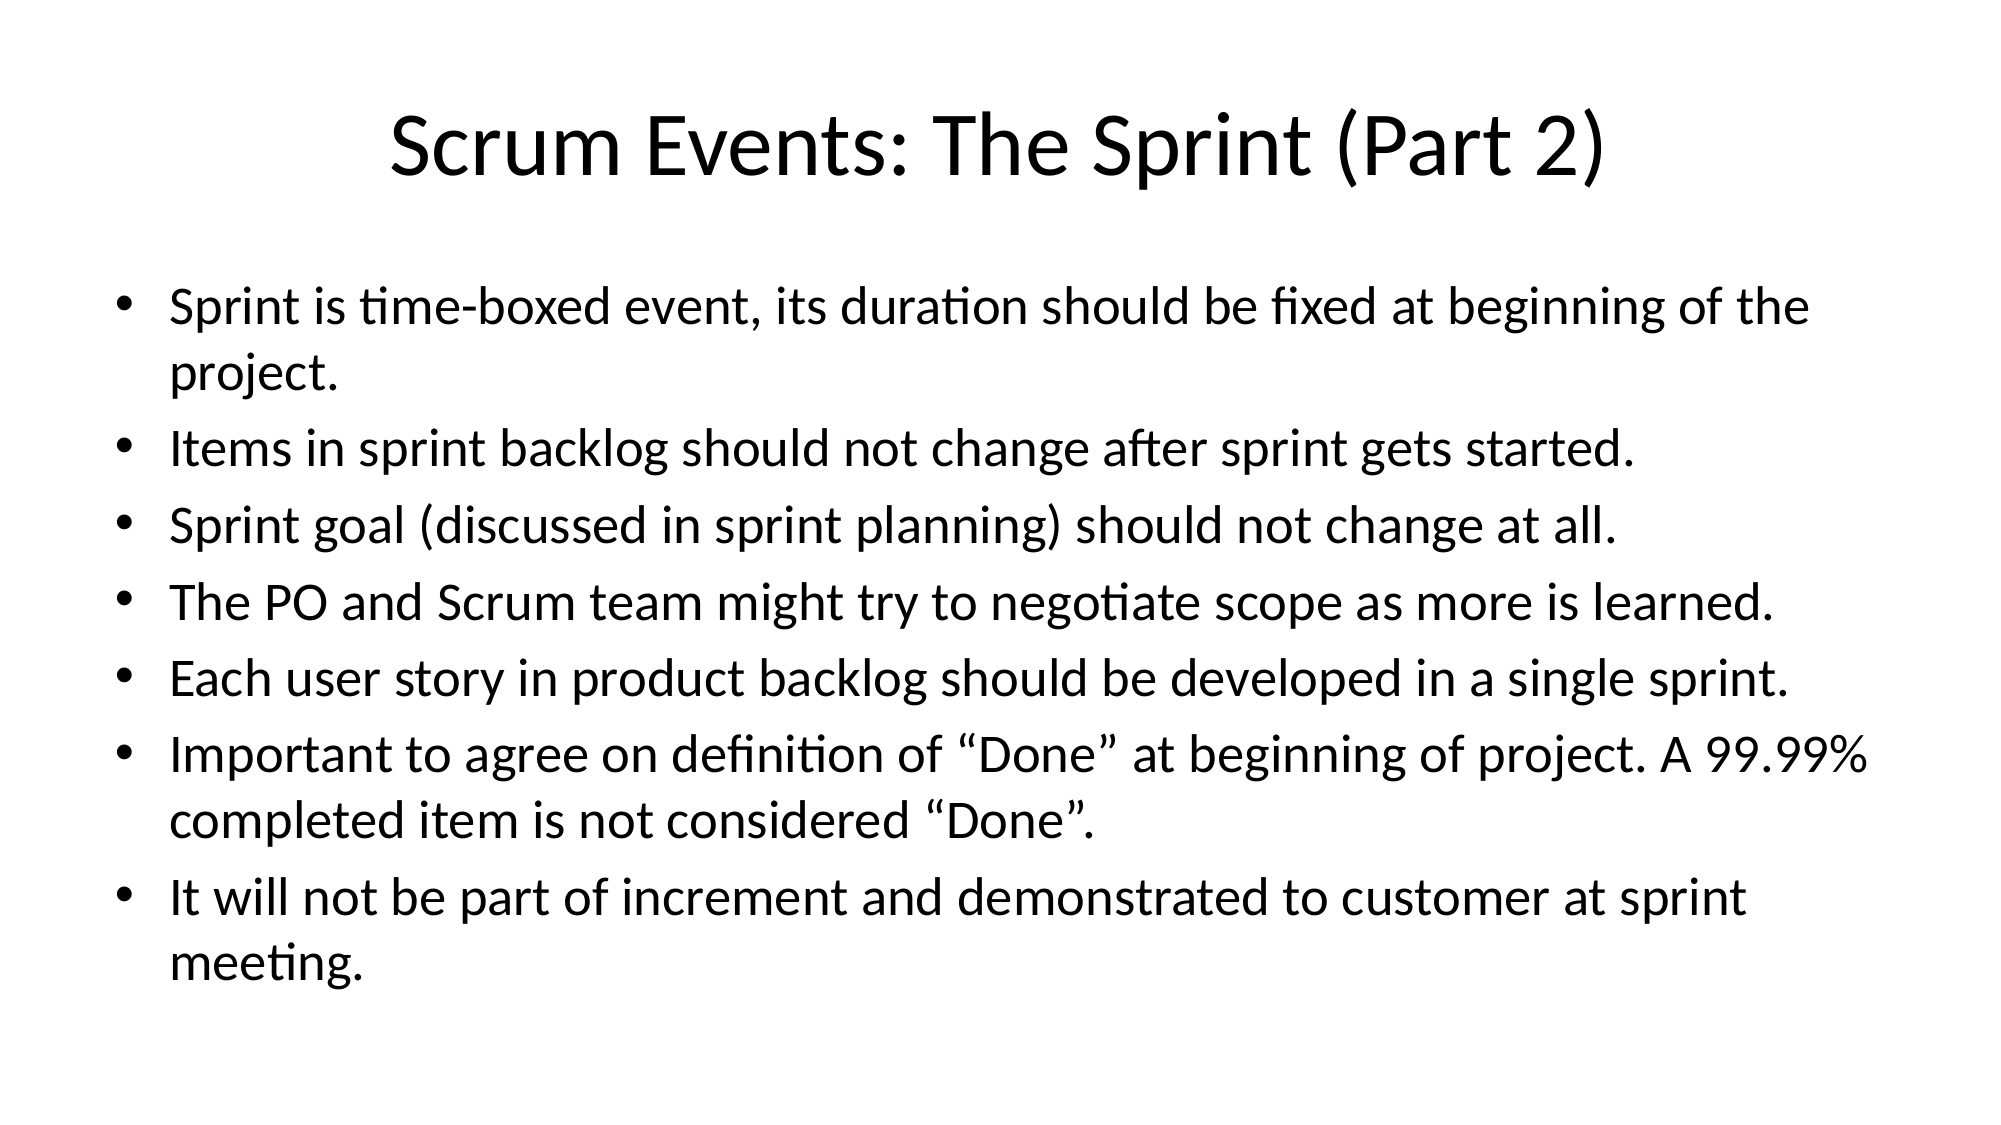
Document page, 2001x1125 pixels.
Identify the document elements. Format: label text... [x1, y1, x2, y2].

list Sprint is time-boxed event, its duration should be fixed at beginning of the project. Items in sprint backlog should not change after sprint gets started. Sprint goal (discussed in sprint planning) should not change at all. The PO and Scrum team might try to negotiate scope as more is learned. Each user story in product backlog should be developed in a single sprint. Important to agree on definition of “Done” at beginning of project. A 99.99% completed item is not considered “Done”. It will not be part of increment and demonstrated to customer at sprint meeting. [99, 262, 1900, 1005]
title Scrum Events: The Sprint (Part 2) [99, 45, 1900, 233]
